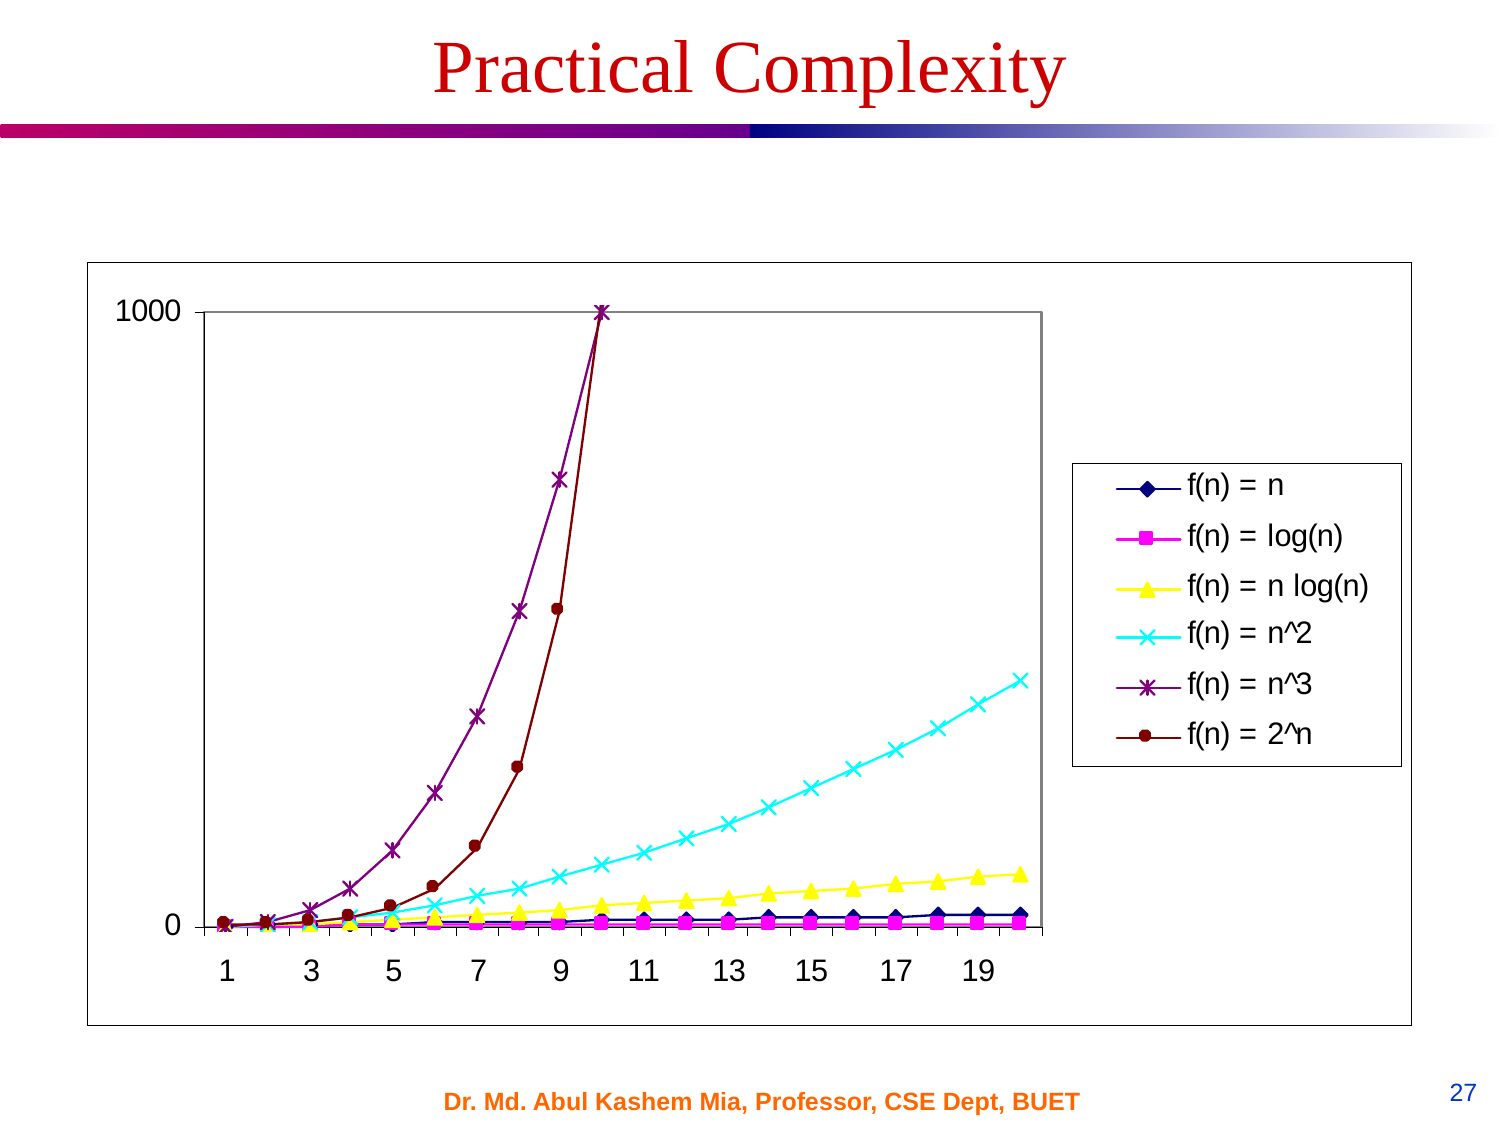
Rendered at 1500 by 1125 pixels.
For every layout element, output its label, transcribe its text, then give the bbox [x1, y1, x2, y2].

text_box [74, 249, 1426, 1038]
title Practical Complexity [75, 24, 1425, 100]
footer Dr. Md. Abul Kashem Mia, Professor, CSE Dept, BUET [387, 1074, 1138, 1125]
